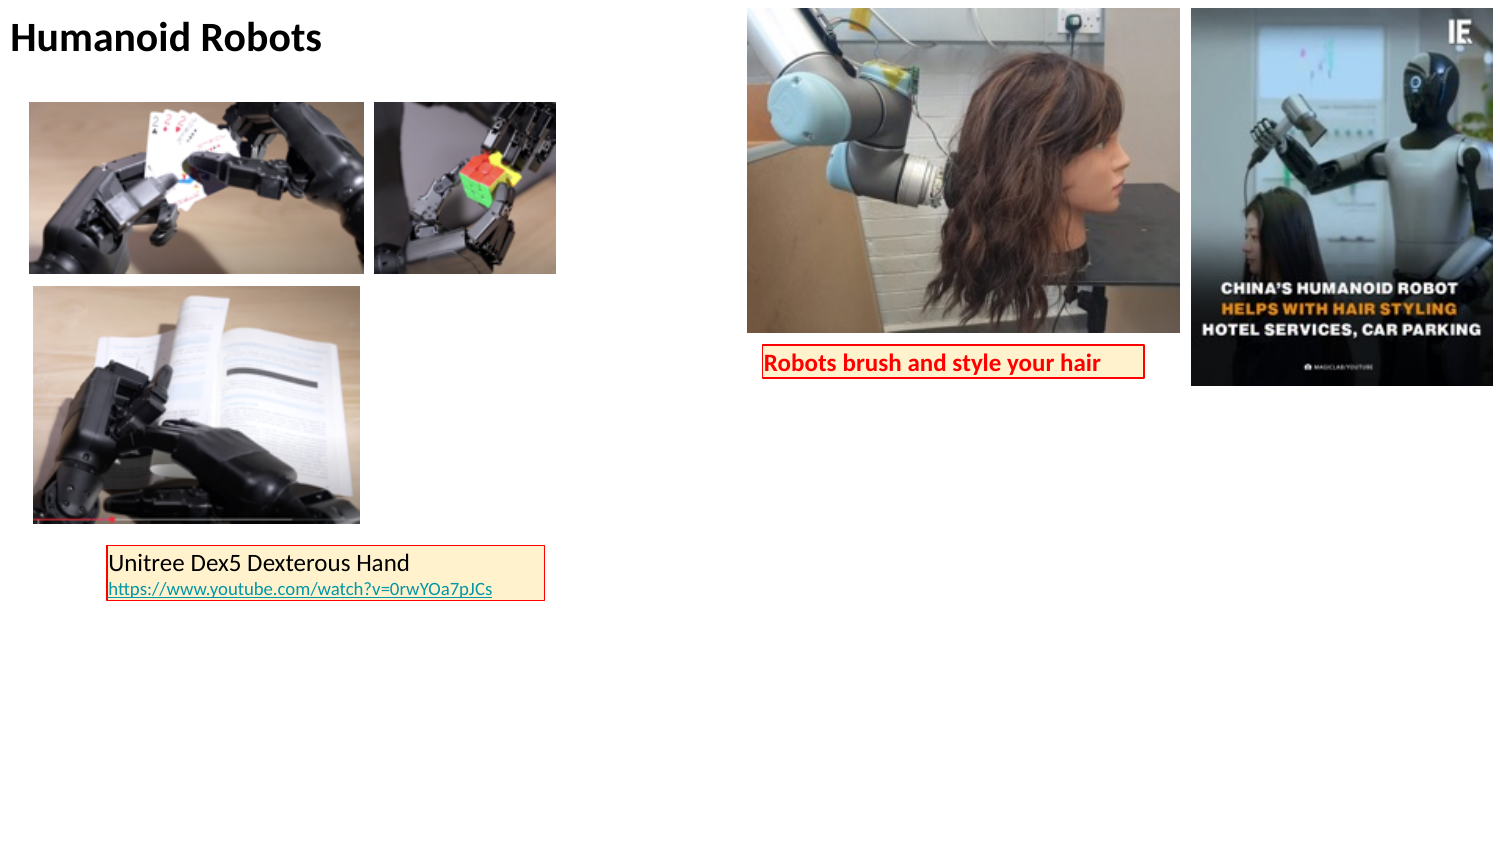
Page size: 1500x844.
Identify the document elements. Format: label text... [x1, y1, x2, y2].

picture [374, 101, 556, 275]
text_box Unitree Dex5 Dexterous Hand https://www.youtube.com/watch?v=0rwYOa7pJCs [106, 545, 545, 601]
text_box Robots brush and style your hair [762, 345, 1144, 378]
picture [1191, 8, 1493, 386]
picture [747, 8, 1180, 333]
picture [33, 285, 360, 524]
text_box Humanoid Robots [8, 8, 364, 62]
picture [29, 101, 364, 275]
